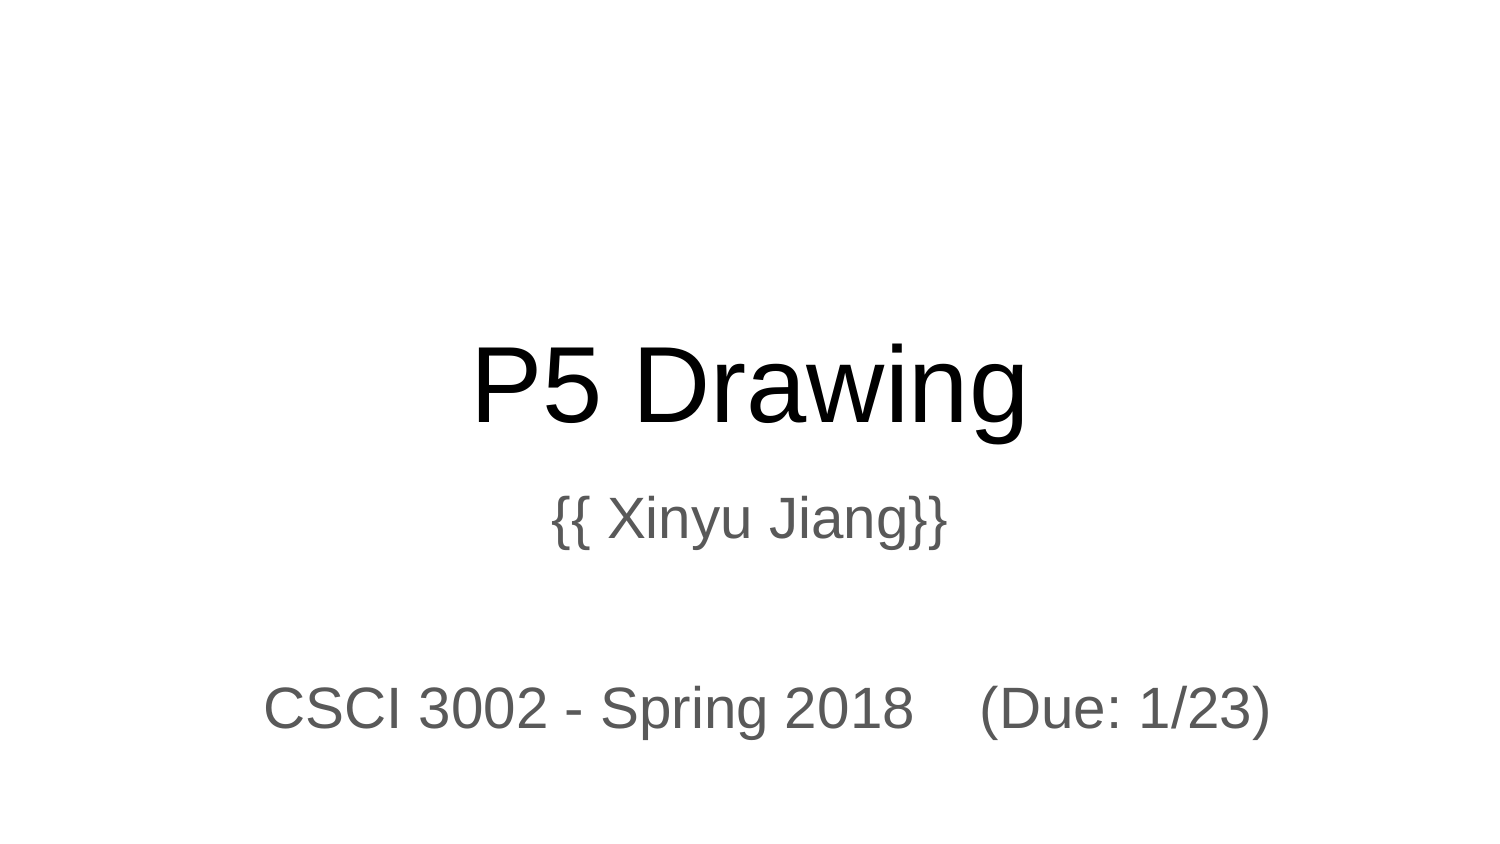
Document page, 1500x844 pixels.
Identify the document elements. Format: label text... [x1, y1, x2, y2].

subtitle {{ Xinyu Jiang}} [51, 464, 1449, 595]
subtitle CSCI 3002 - Spring 2018 (Due: 1/23) [69, 655, 1467, 786]
title P5 Drawing [51, 122, 1449, 459]
